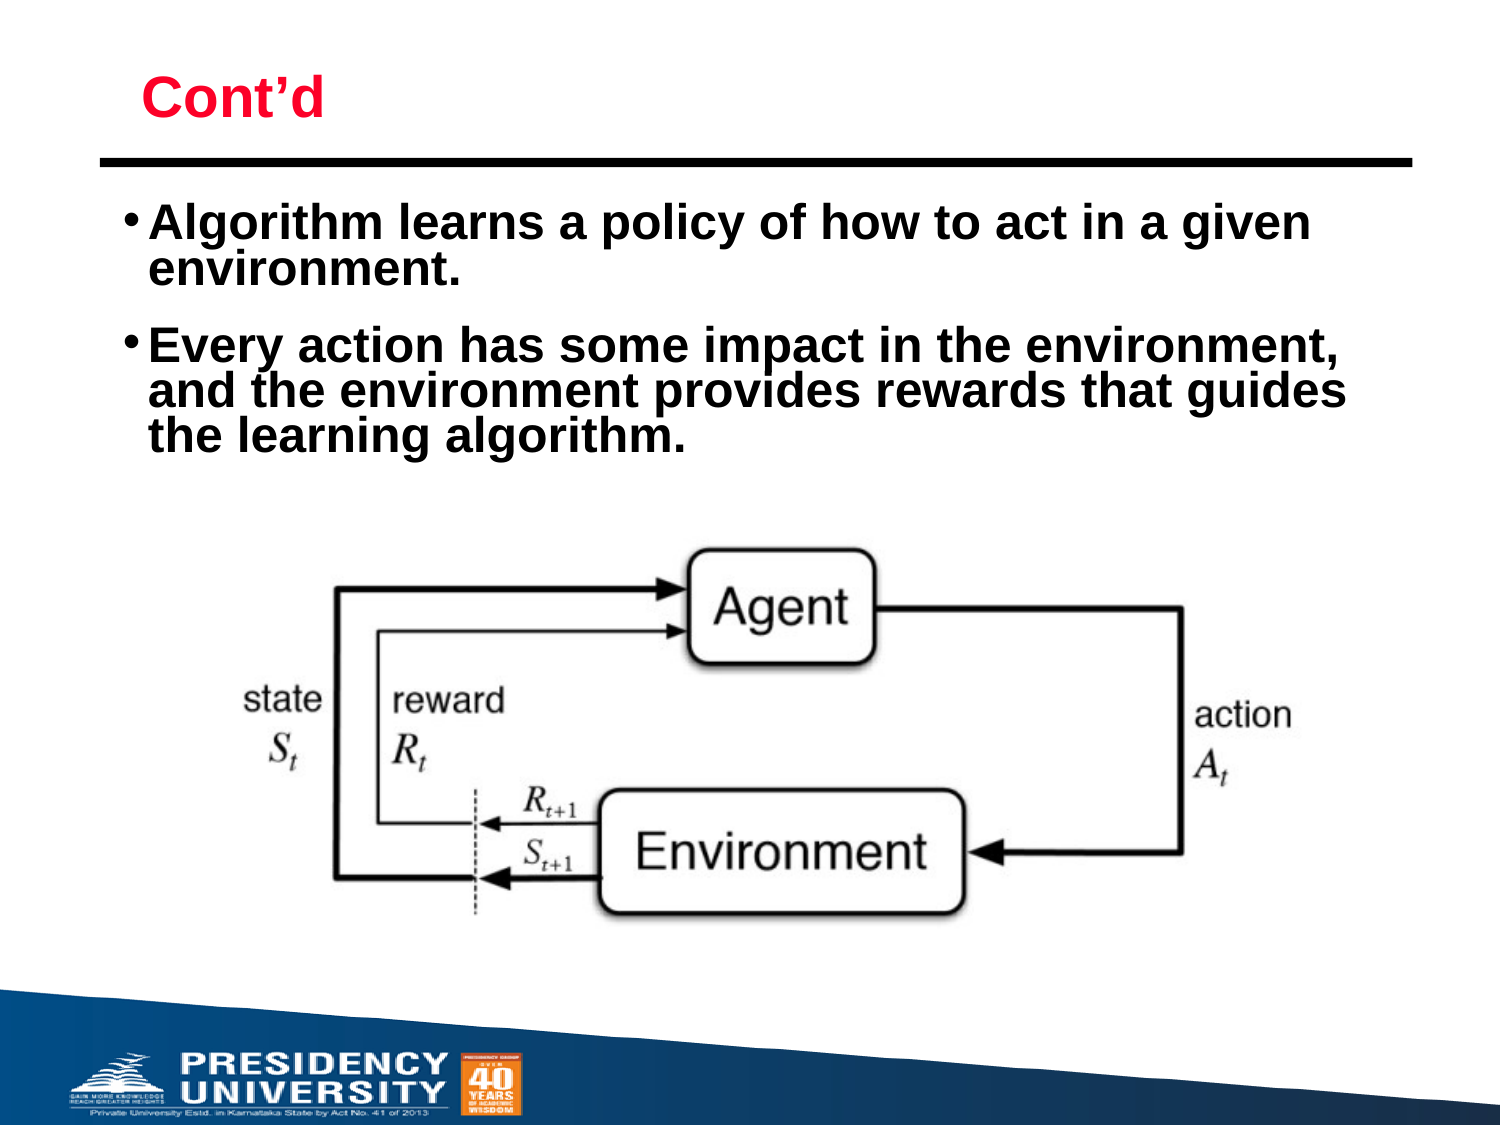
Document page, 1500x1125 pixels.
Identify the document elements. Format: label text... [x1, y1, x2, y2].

list Algorithm learns a policy of how to act in a given environment. Every action has some impact in the environment, and the environment provides rewards that guides the learning algorithm. [111, 199, 1401, 476]
title Cont’d [130, 64, 340, 136]
picture [205, 512, 1308, 938]
picture [0, 987, 1500, 1125]
